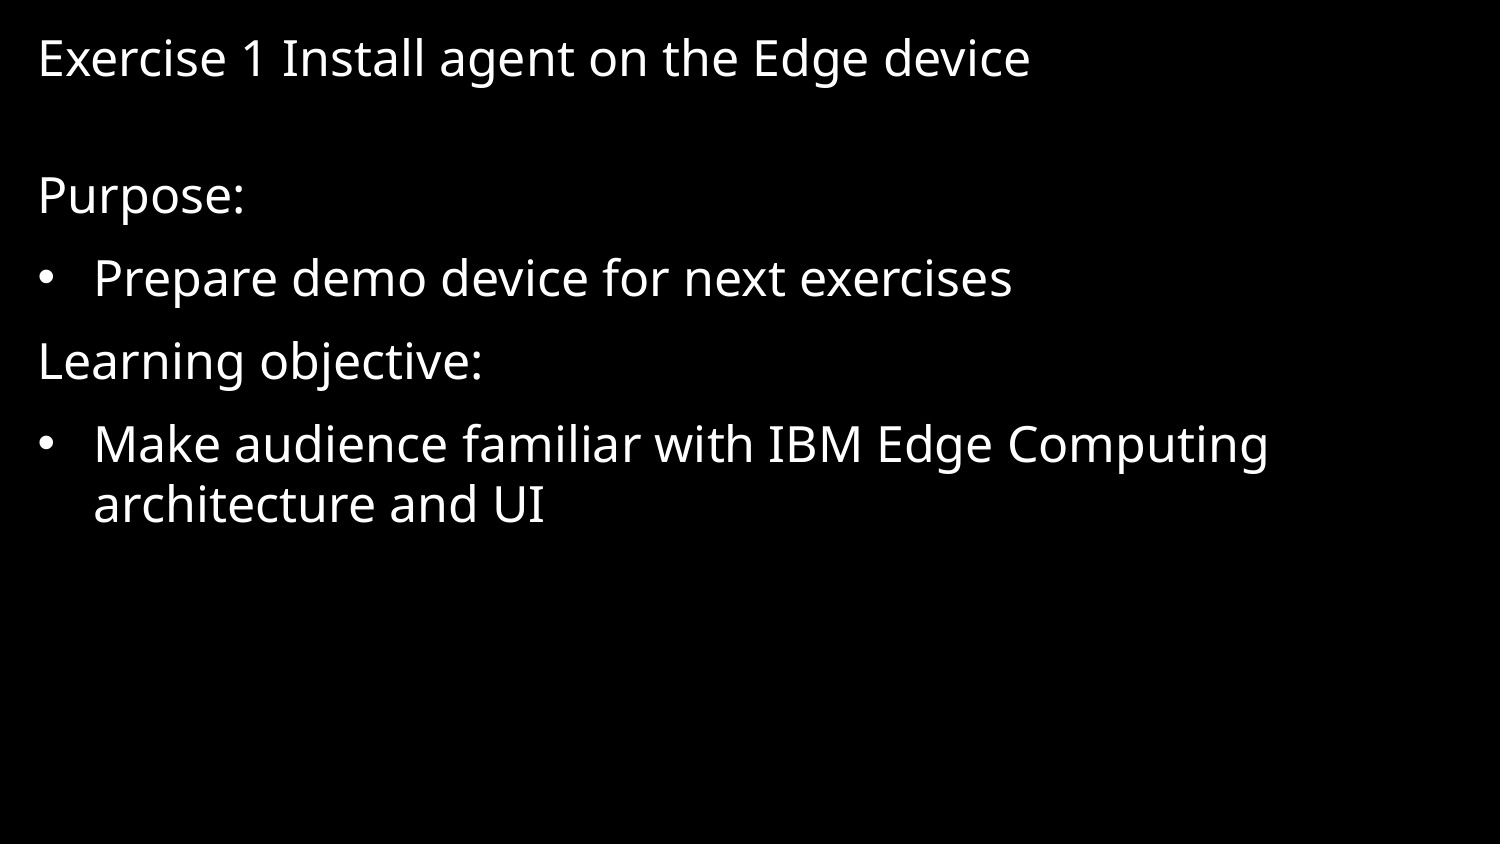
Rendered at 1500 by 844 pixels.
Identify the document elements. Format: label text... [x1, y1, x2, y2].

list Purpose: Prepare demo device for next exercises Learning objective: Make audience familiar with IBM Edge Computing architecture and UI [36, 162, 1445, 769]
title Exercise 1 Install agent on the Edge device [36, 32, 1046, 116]
